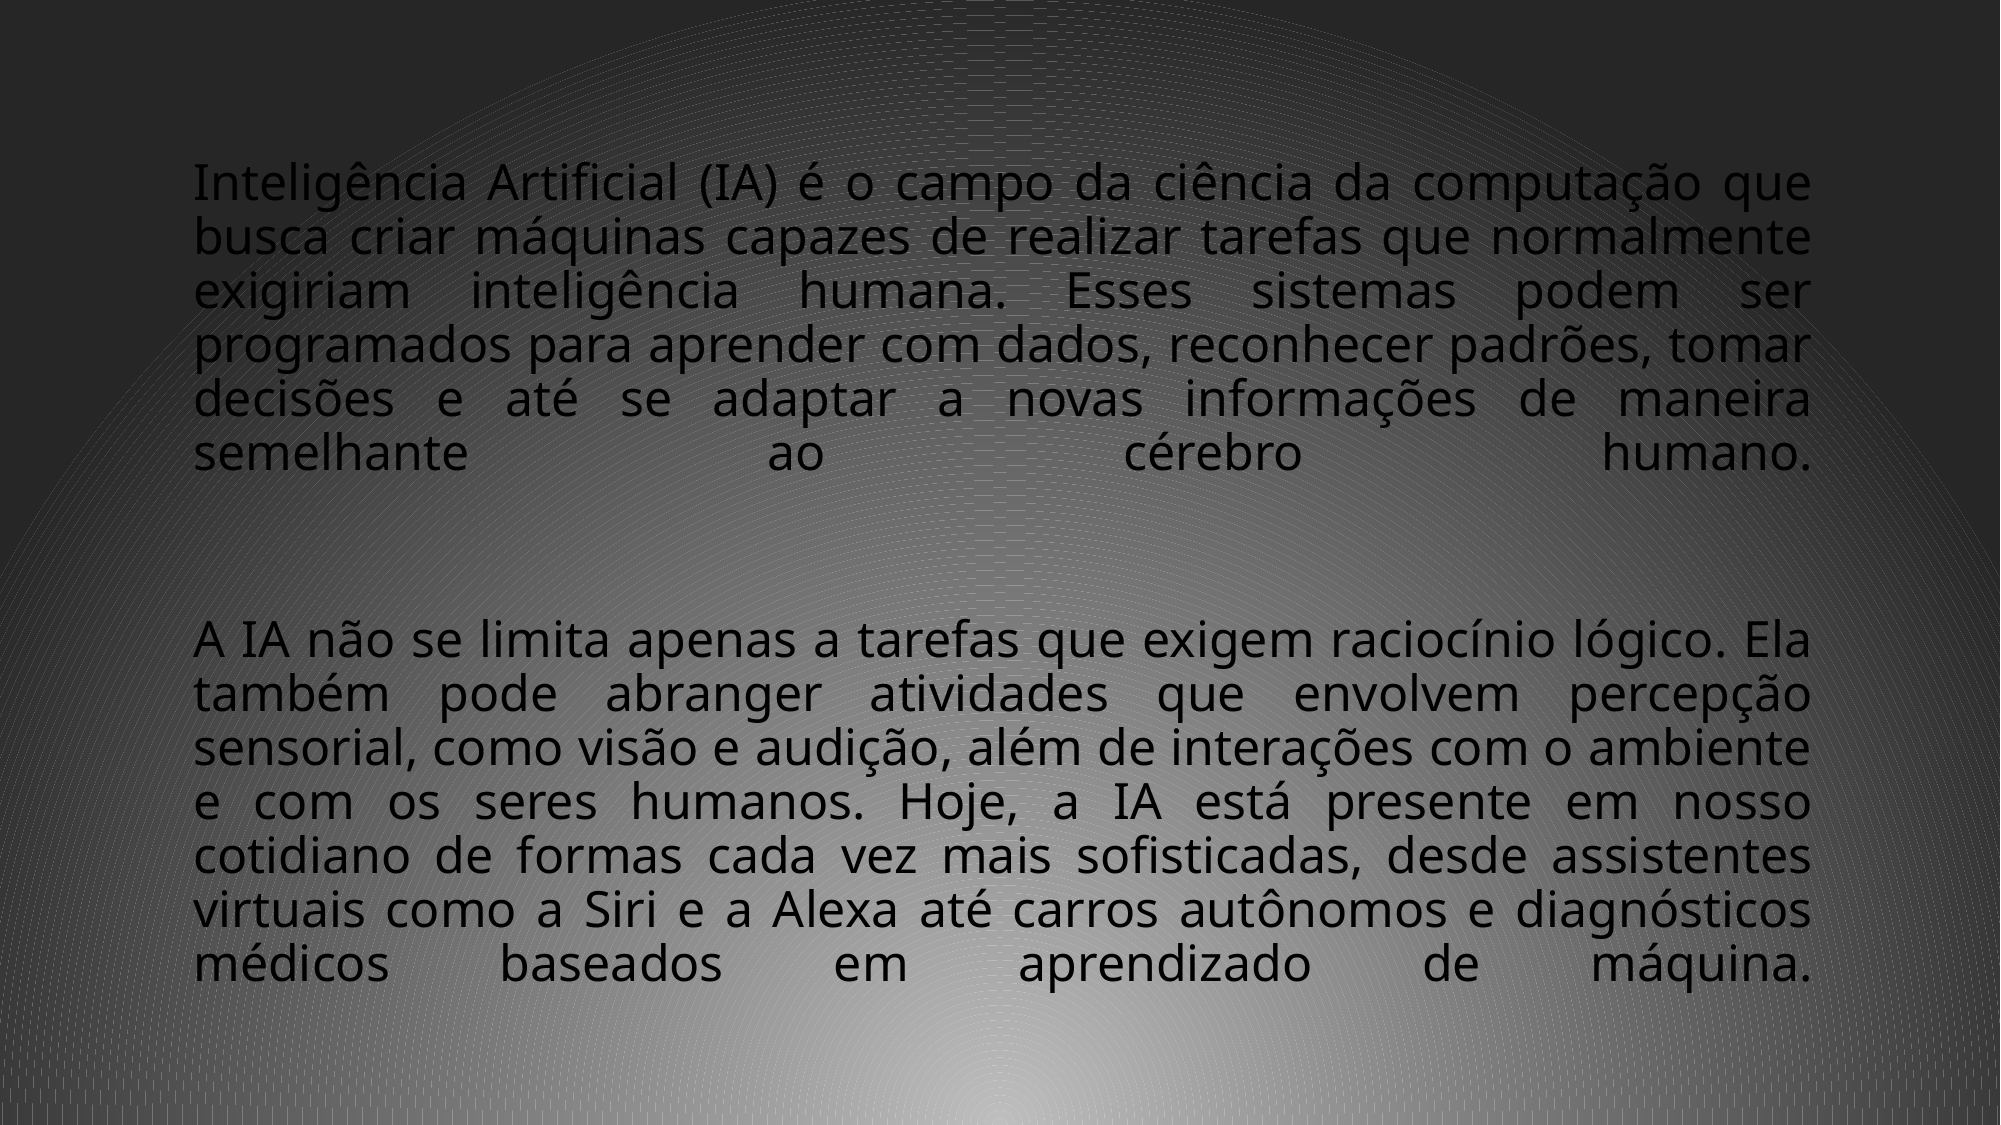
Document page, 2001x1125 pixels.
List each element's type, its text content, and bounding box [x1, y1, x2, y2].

title Inteligência Artificial (IA) é o campo da ciência da computação que busca criar máquinas capazes de realizar tarefas que normalmente exigiriam inteligência humana. Esses sistemas podem ser programados para aprender com dados, reconhecer padrões, tomar decisões e até se adaptar a novas informações de maneira semelhante ao cérebro humano. [178, 150, 1829, 519]
text_box A IA não se limita apenas a tarefas que exigem raciocínio lógico. Ela também pode abranger atividades que envolvem percepção sensorial, como visão e audição, além de interações com o ambiente e com os seres humanos. Hoje, a IA está presente em nosso cotidiano de formas cada vez mais sofisticadas, desde assistentes virtuais como a Siri e a Alexa até carros autônomos e diagnósticos médicos baseados em aprendizado de máquina. [178, 606, 1829, 897]
